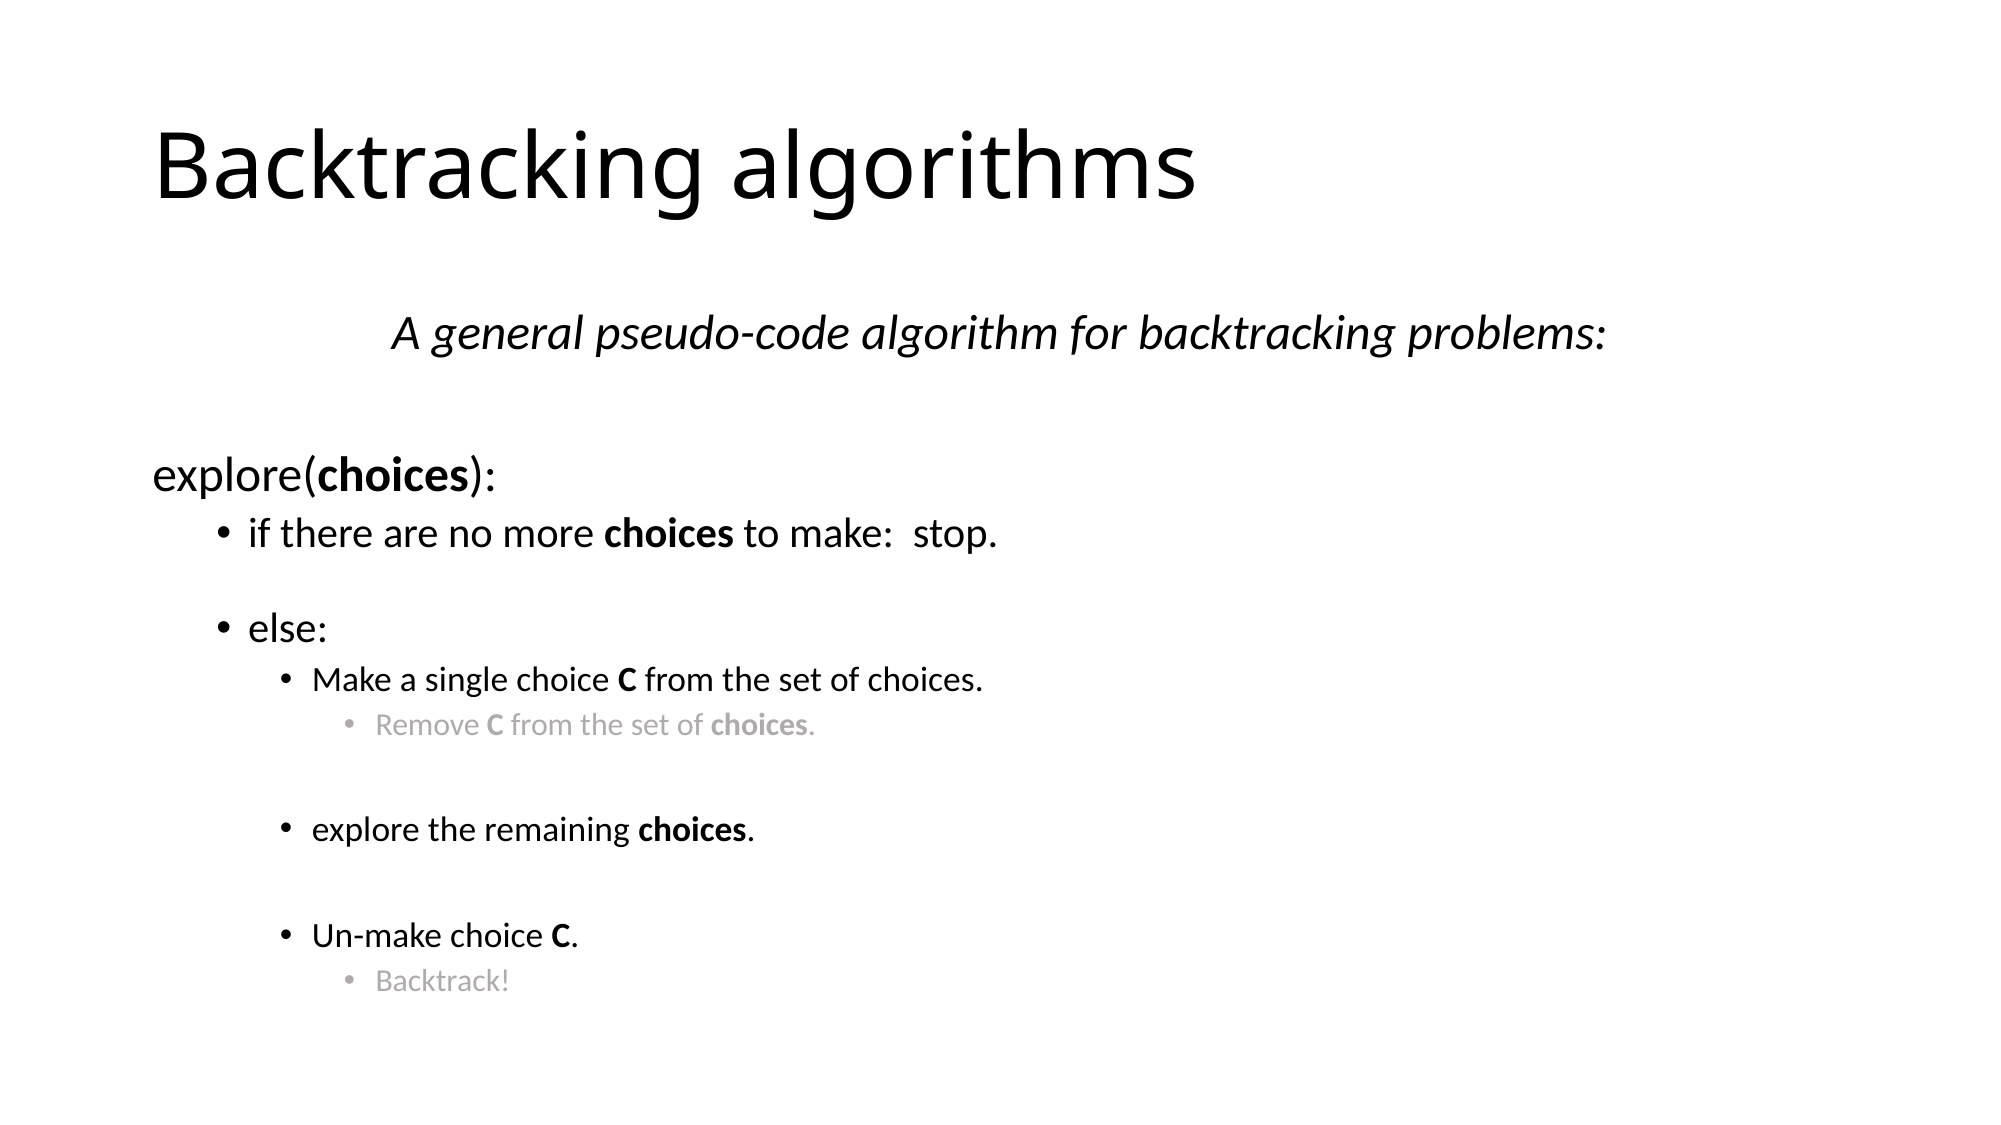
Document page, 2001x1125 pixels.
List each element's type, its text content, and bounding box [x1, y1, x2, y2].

list A general pseudo-code algorithm for backtracking problems: explore(choices): if there are no more choices to make: stop. else: Make a single choice C from the set of choices. Remove C from the set of choices. explore the remaining choices. Un-make choice C. Backtrack! [137, 299, 1863, 1014]
title Backtracking algorithms [137, 59, 1863, 278]
